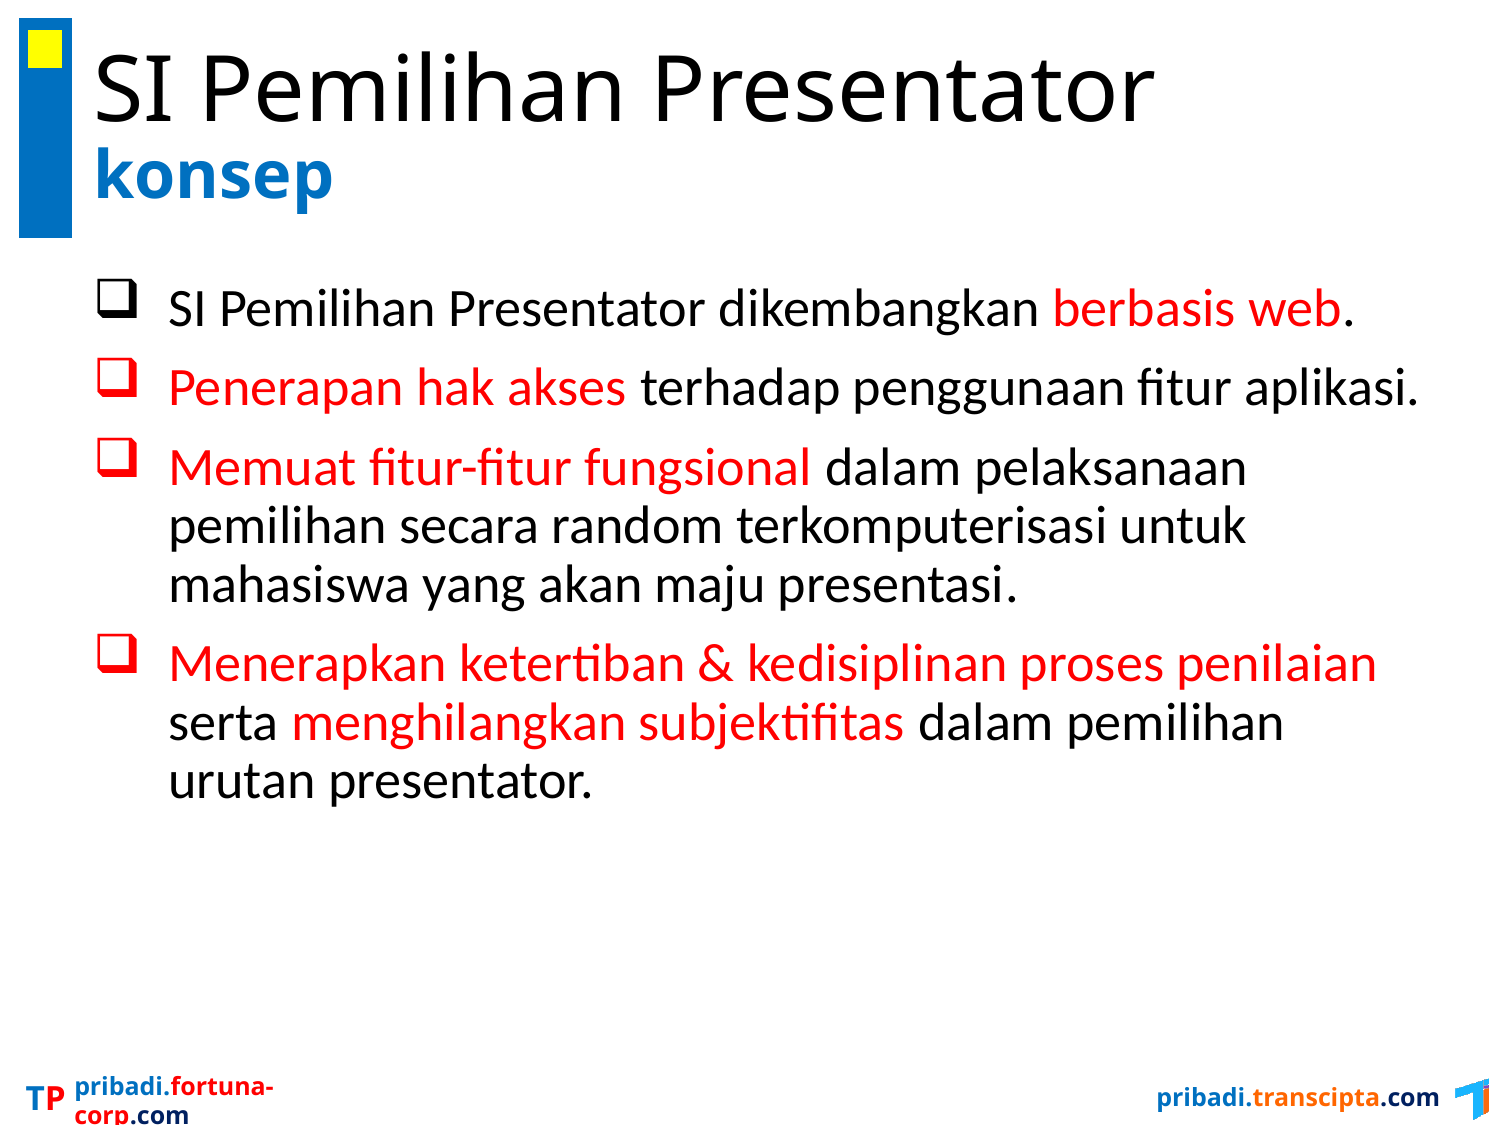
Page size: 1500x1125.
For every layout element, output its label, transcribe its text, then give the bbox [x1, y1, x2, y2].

picture [1456, 1078, 1489, 1120]
title SI Pemilihan Presentator konsep [78, 19, 1443, 237]
list SI Pemilihan Presentator dikembangkan berbasis web. Penerapan hak akses terhadap penggunaan fitur aplikasi. Memuat fitur-fitur fungsional dalam pelaksanaan pemilihan secara random terkomputerisasi untuk mahasiswa yang akan maju presentasi. Menerapkan ketertiban & kedisiplinan proses penilaian serta menghilangkan subjektifitas dalam pemilihan urutan presentator. [78, 272, 1443, 1033]
